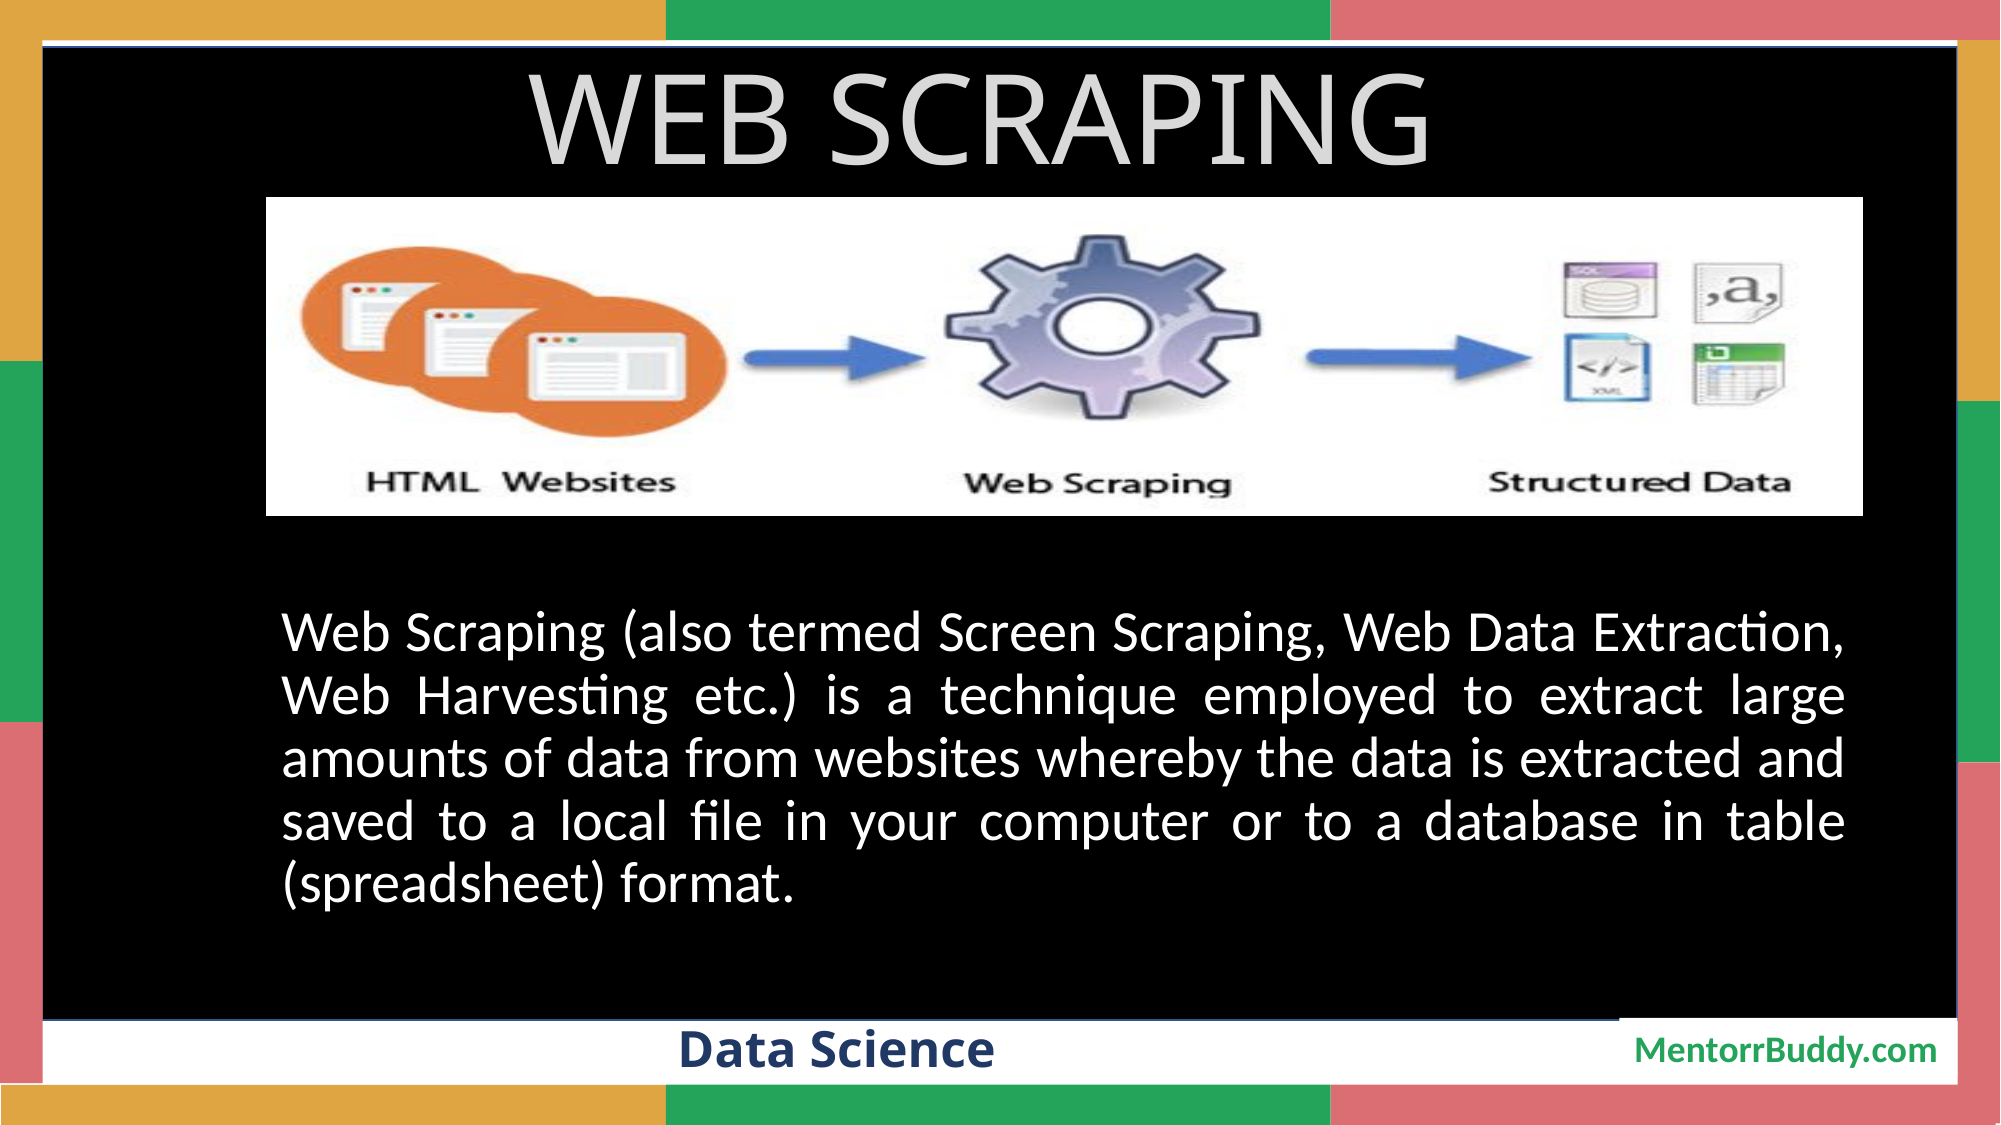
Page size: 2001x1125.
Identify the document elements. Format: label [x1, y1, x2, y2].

text_box [0, 0, 2000, 1125]
picture [266, 197, 1863, 516]
